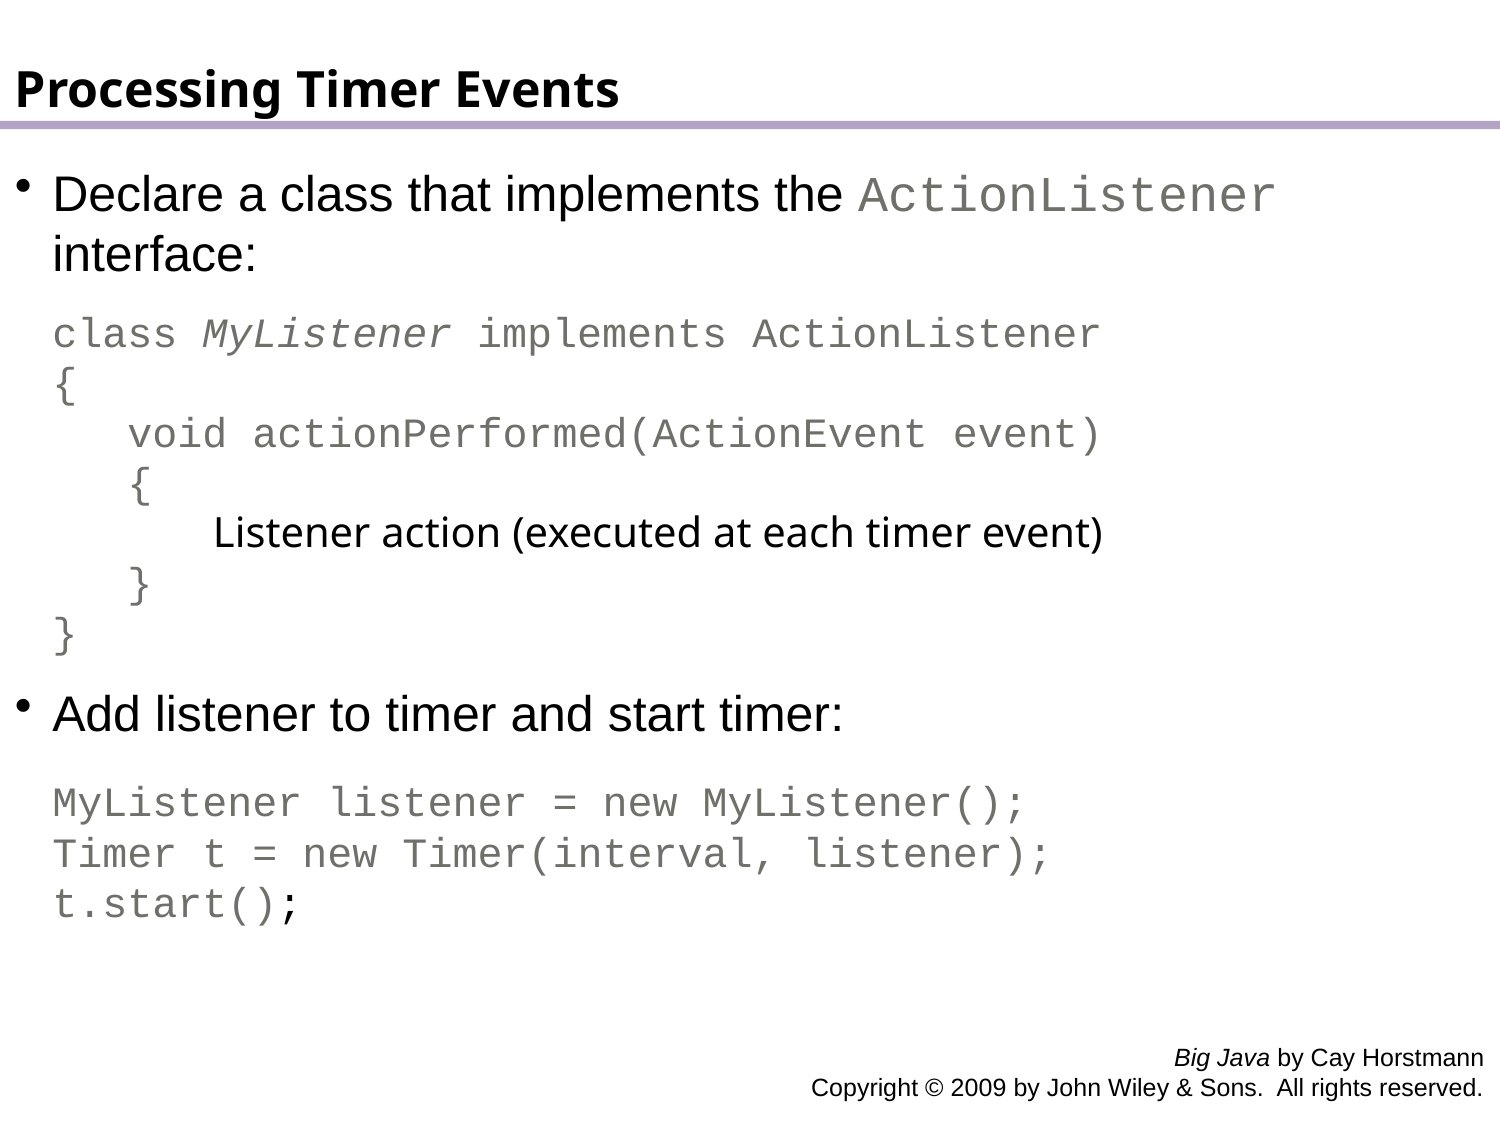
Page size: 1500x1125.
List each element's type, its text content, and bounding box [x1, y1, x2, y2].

text_box Declare a class that implements the ActionListener interface: class MyListener implements ActionListener { void actionPerformed(ActionEvent event) { Listener action (executed at each timer event) } } Add listener to timer and start timer: MyListener listener = new MyListener(); Timer t = new Timer(interval, listener); t.start(); [0, 153, 1500, 934]
text_box Processing Timer Events [0, 49, 1150, 125]
footer Big Java by Cay Horstmann Copyright © 2009 by John Wiley & Sons. All rights reserved. [787, 1034, 1500, 1113]
